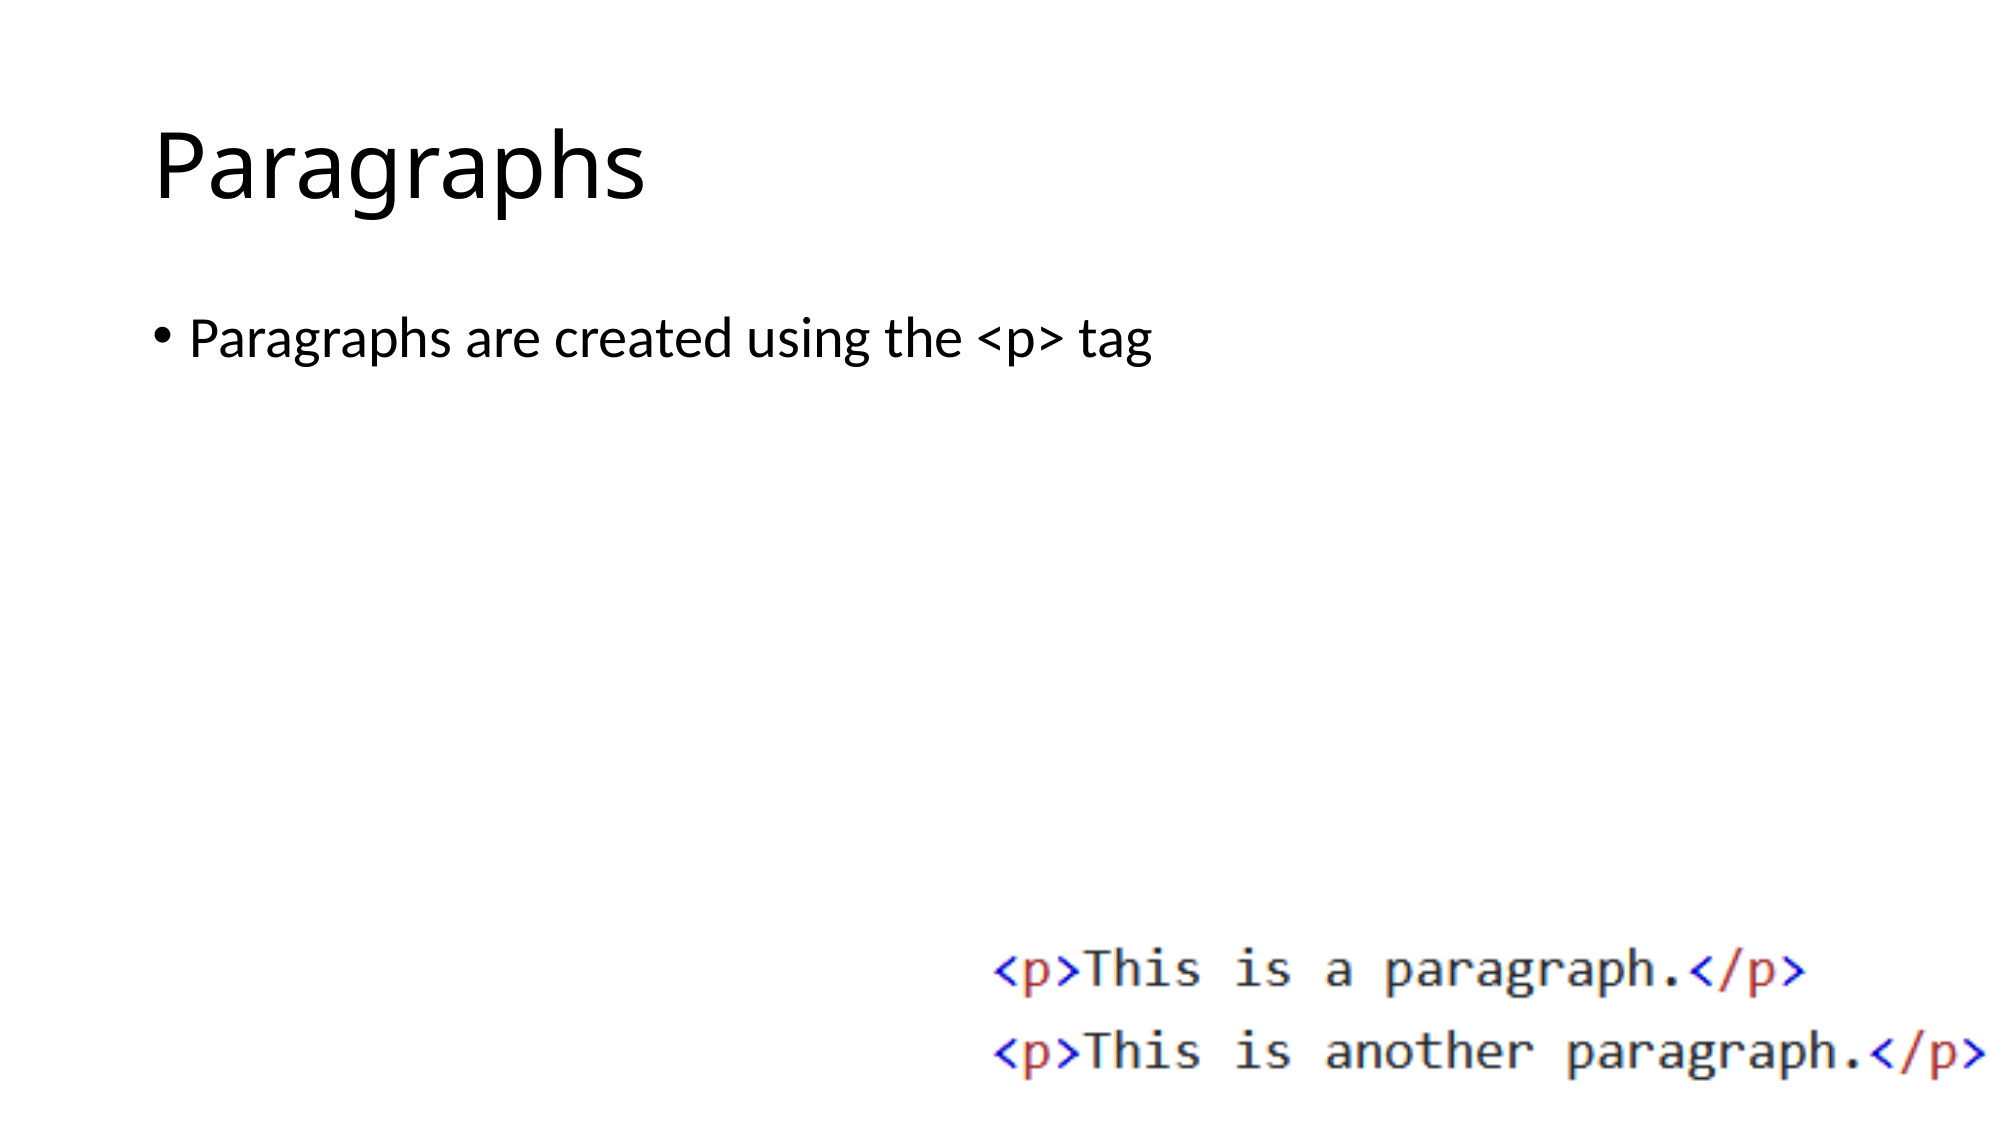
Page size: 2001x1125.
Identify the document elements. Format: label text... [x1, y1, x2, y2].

list Paragraphs are created using the <p> tag [137, 299, 1863, 1014]
title Paragraphs [137, 59, 1863, 278]
picture [989, 928, 2000, 1125]
